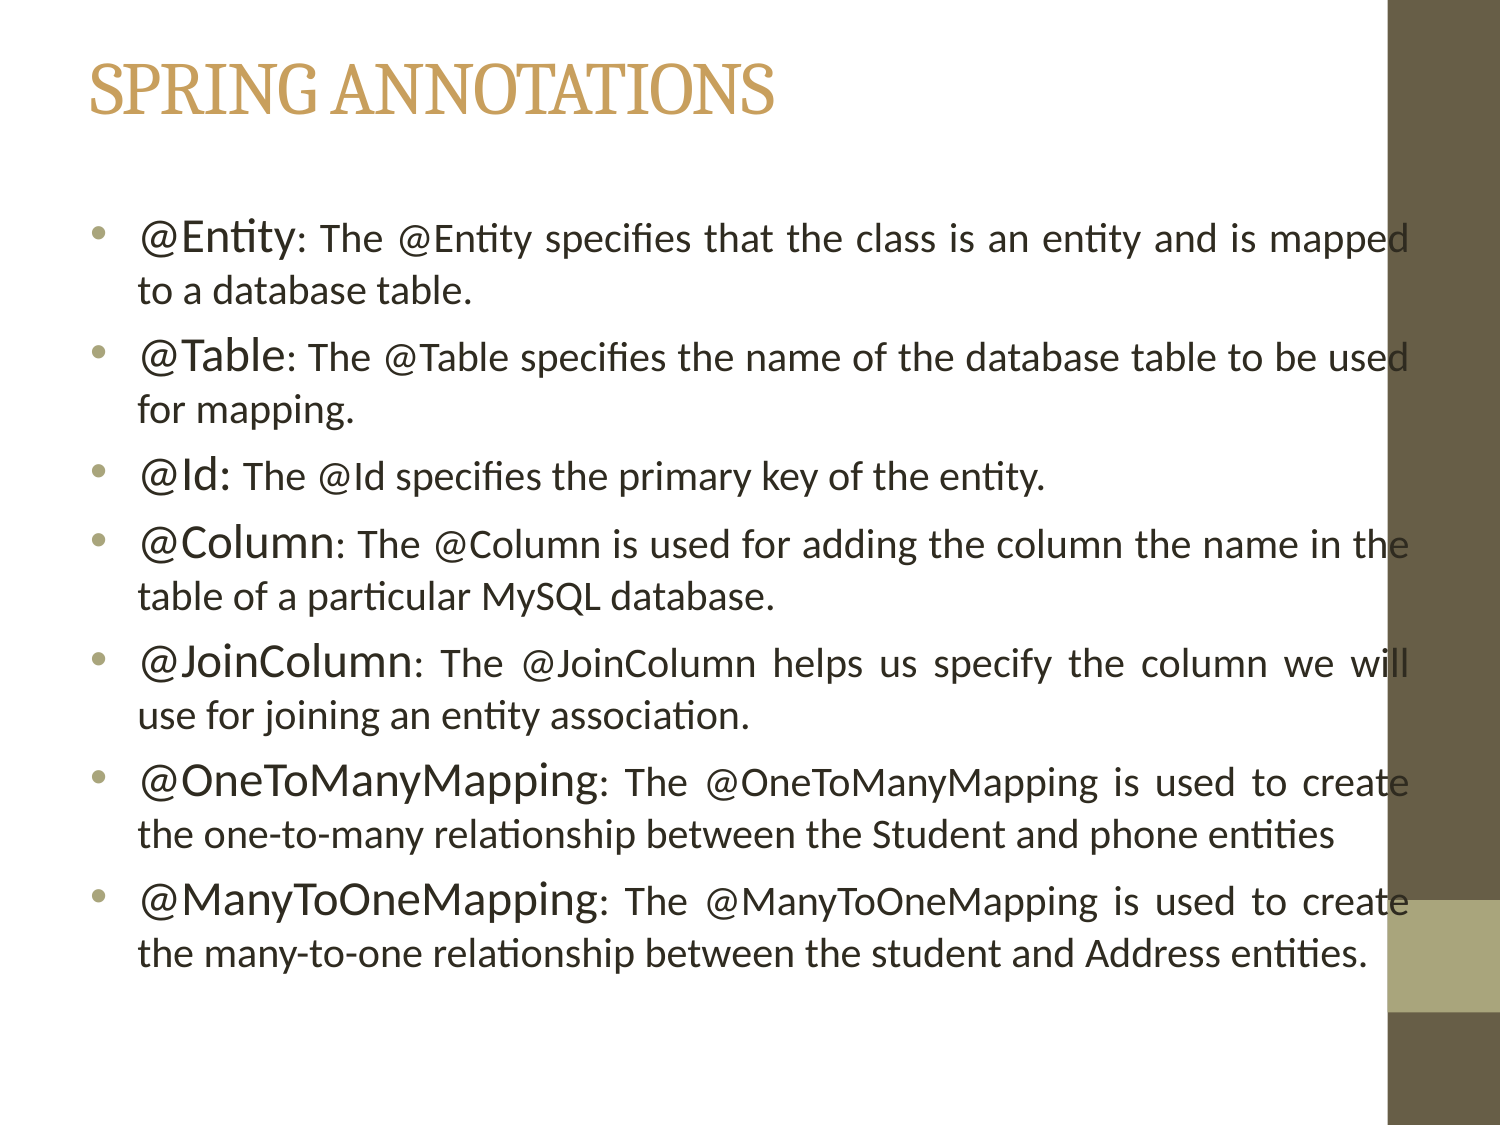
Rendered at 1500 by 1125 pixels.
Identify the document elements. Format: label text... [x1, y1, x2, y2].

title SPRING ANNOTATIONS [75, 30, 1425, 138]
list @Entity: The @Entity specifies that the class is an entity and is mapped to a database table. @Table: The @Table specifies the name of the database table to be used for mapping. @Id: The @Id specifies the primary key of the entity. @Column: The @Column is used for adding the column the name in the table of a particular MySQL database. @JoinColumn: The @JoinColumn helps us specify the column we will use for joining an entity association. @OneToManyMapping: The @OneToManyMapping is used to create the one-to-many relationship between the Student and phone entities @ManyToOneMapping: The @ManyToOneMapping is used to create the many-to-one relationship between the student and Address entities. [75, 196, 1425, 1083]
